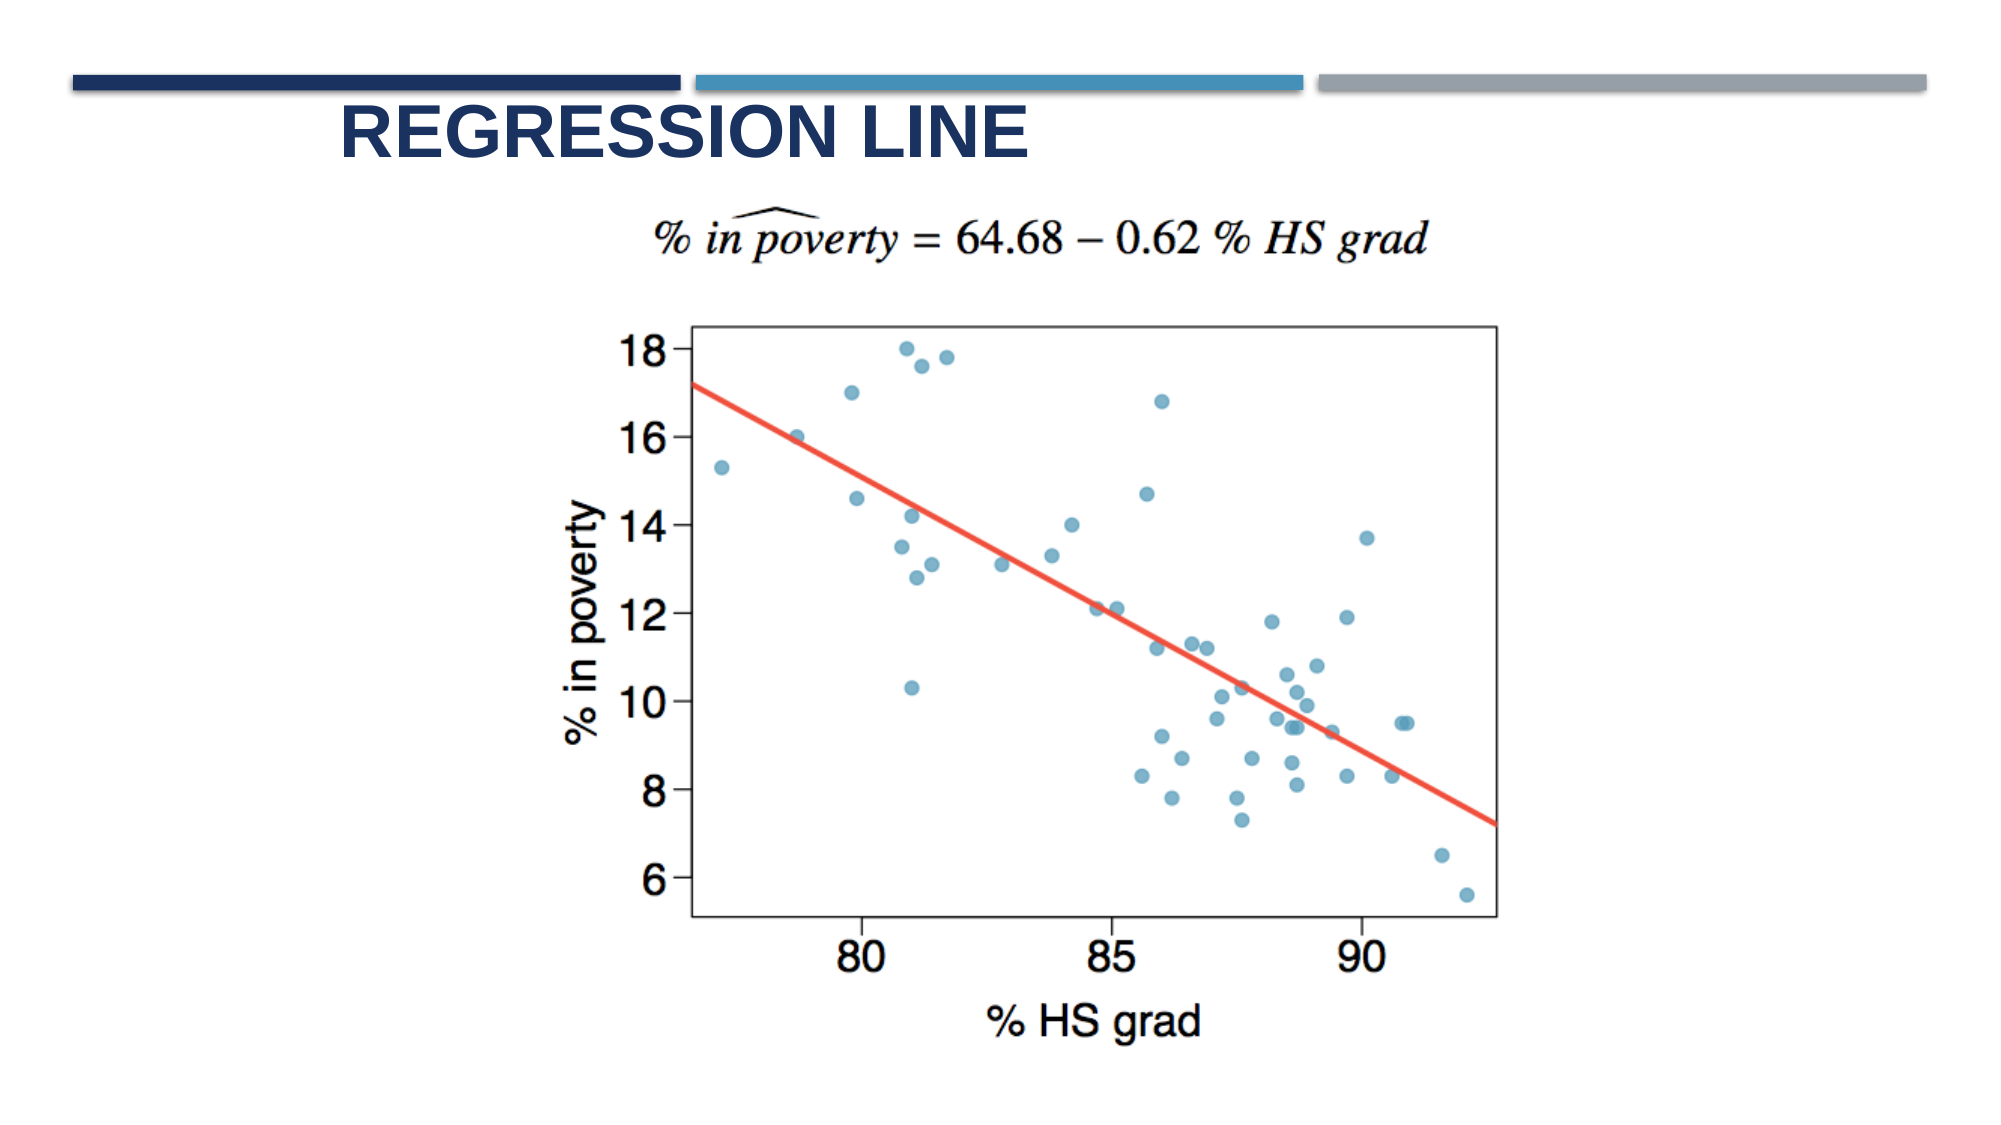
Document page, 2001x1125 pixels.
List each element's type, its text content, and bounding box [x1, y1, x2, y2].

title Regression line [324, 0, 1675, 188]
picture [549, 194, 1515, 1054]
